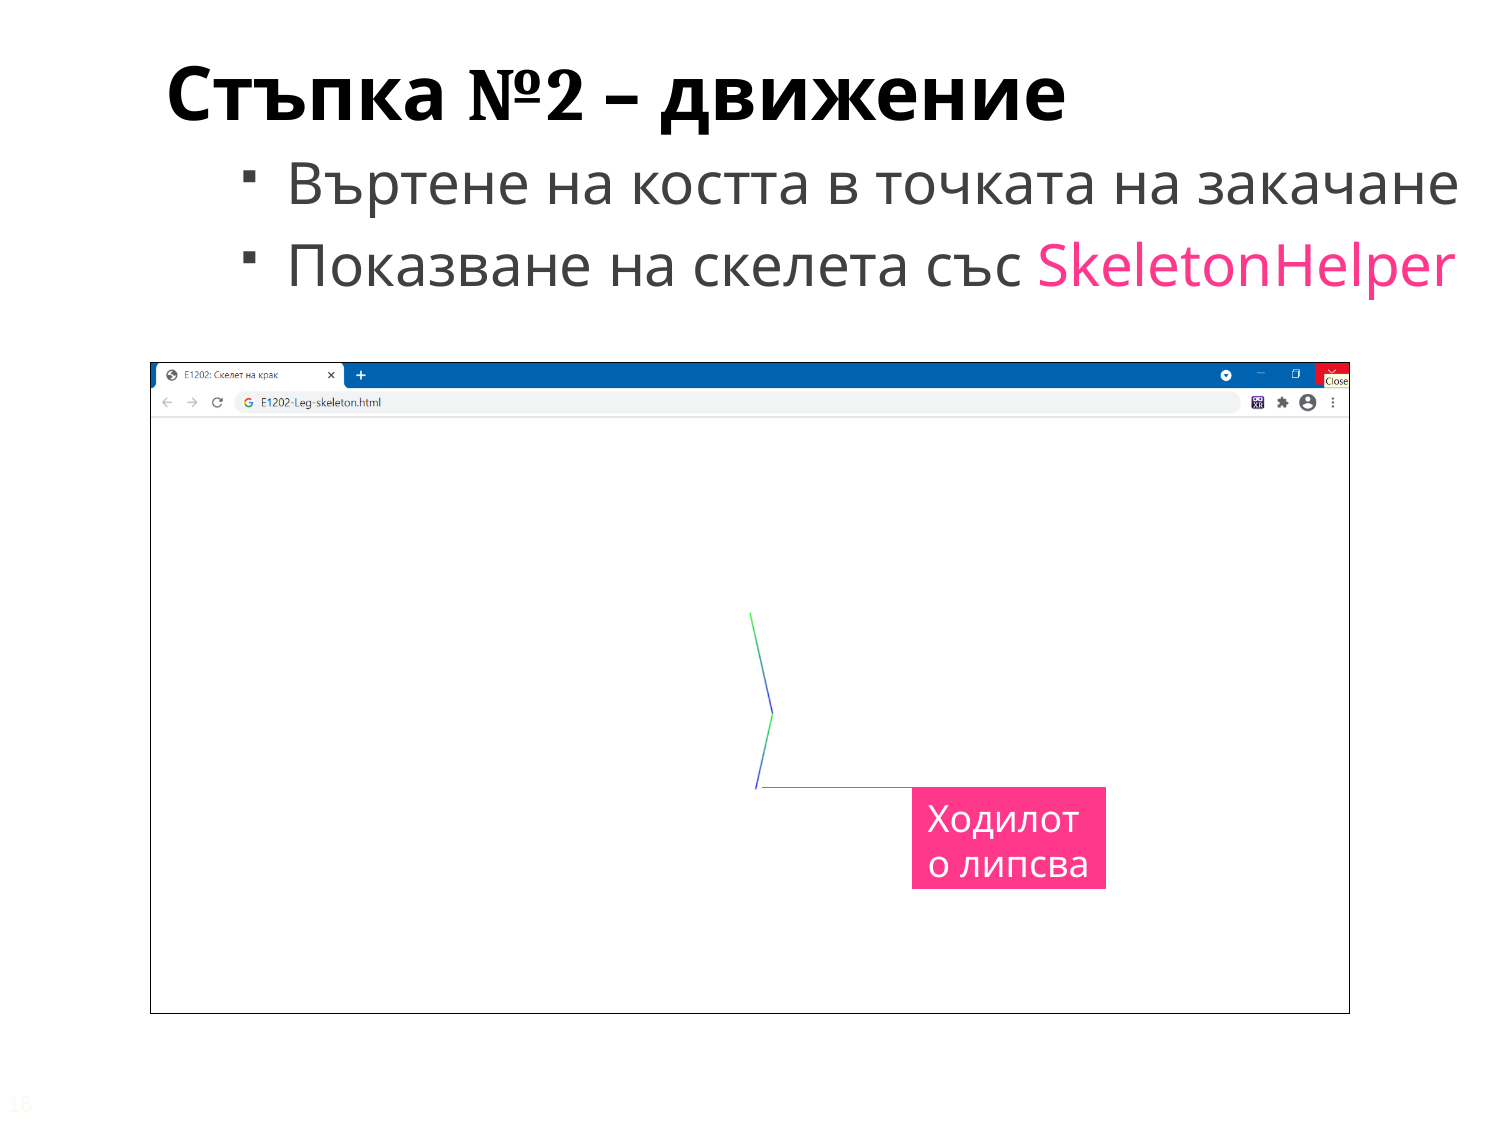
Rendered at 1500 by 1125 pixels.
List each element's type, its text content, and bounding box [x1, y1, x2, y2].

list Стъпка №2 – движение Въртене на костта в точката на закачане Показване на скелета със SkeletonHelper [150, 37, 1488, 1113]
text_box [762, 787, 1106, 889]
picture [149, 362, 1351, 1014]
